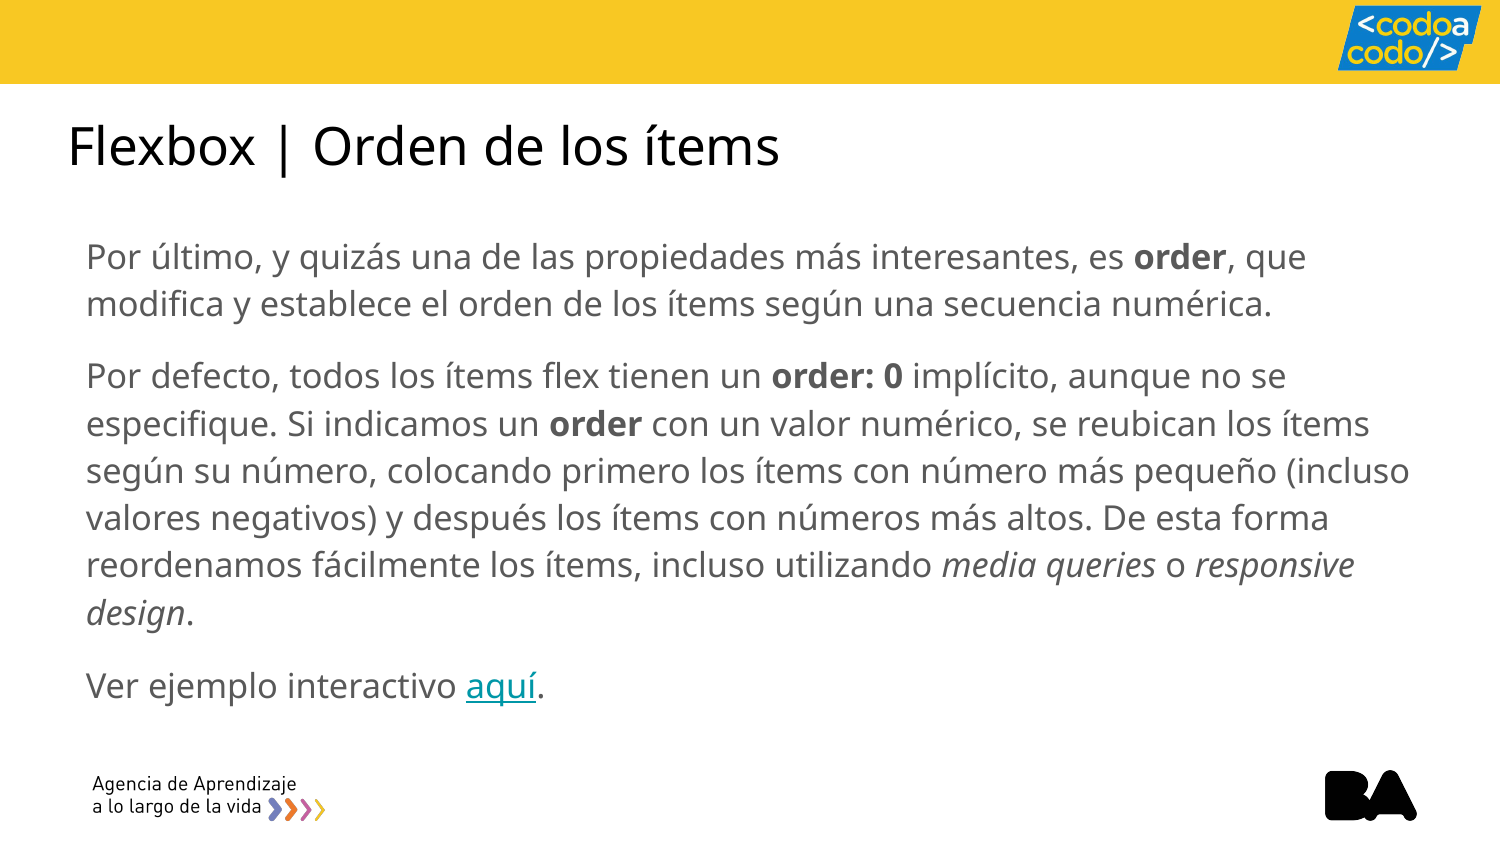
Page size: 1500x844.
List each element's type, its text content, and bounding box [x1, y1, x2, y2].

picture [1325, 770, 1417, 821]
picture [70, 759, 344, 835]
title Flexbox | Orden de los ítems [52, 97, 1448, 192]
list Por último, y quizás una de las propiedades más interesantes, es order, que modifica y establece el orden de los ítems según una secuencia numérica. Por defecto, todos los ítems flex tienen un order: 0 implícito, aunque no se especifique. Si indicamos un order con un valor numérico, se reubican los ítems según su número, colocando primero los ítems con número más pequeño (incluso valores negativos) y después los ítems con números más altos. De esta forma reordenamos fácilmente los ítems, incluso utilizando media queries o responsive design. Ver ejemplo interactivo aquí. [70, 214, 1430, 759]
picture [1337, 5, 1482, 71]
